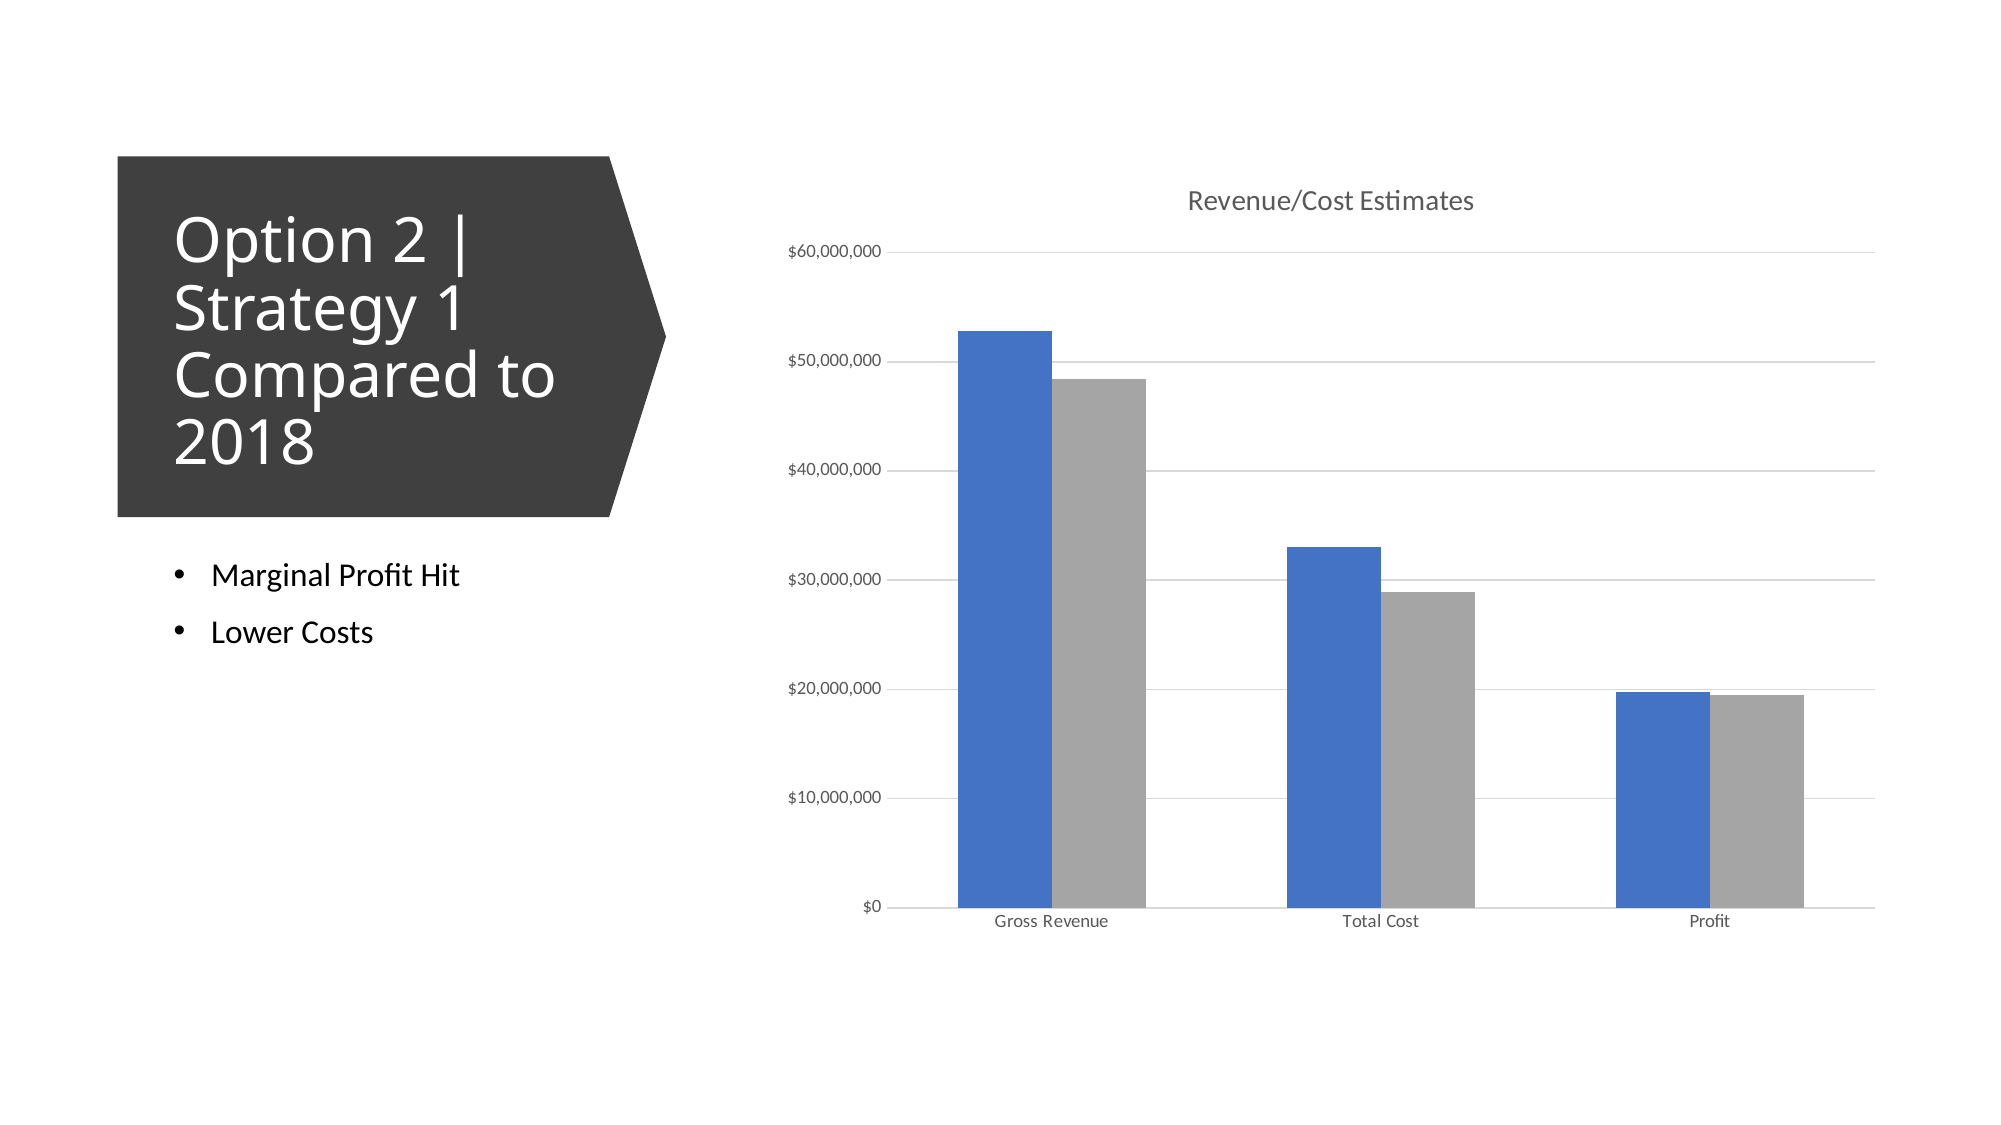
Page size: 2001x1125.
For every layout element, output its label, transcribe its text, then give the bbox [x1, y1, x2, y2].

list Marginal Profit Hit Lower Costs [158, 550, 597, 949]
text_box [116, 155, 668, 519]
chart [764, 156, 1898, 949]
title Option 2 | Strategy 1 Compared to 2018 [158, 197, 597, 490]
